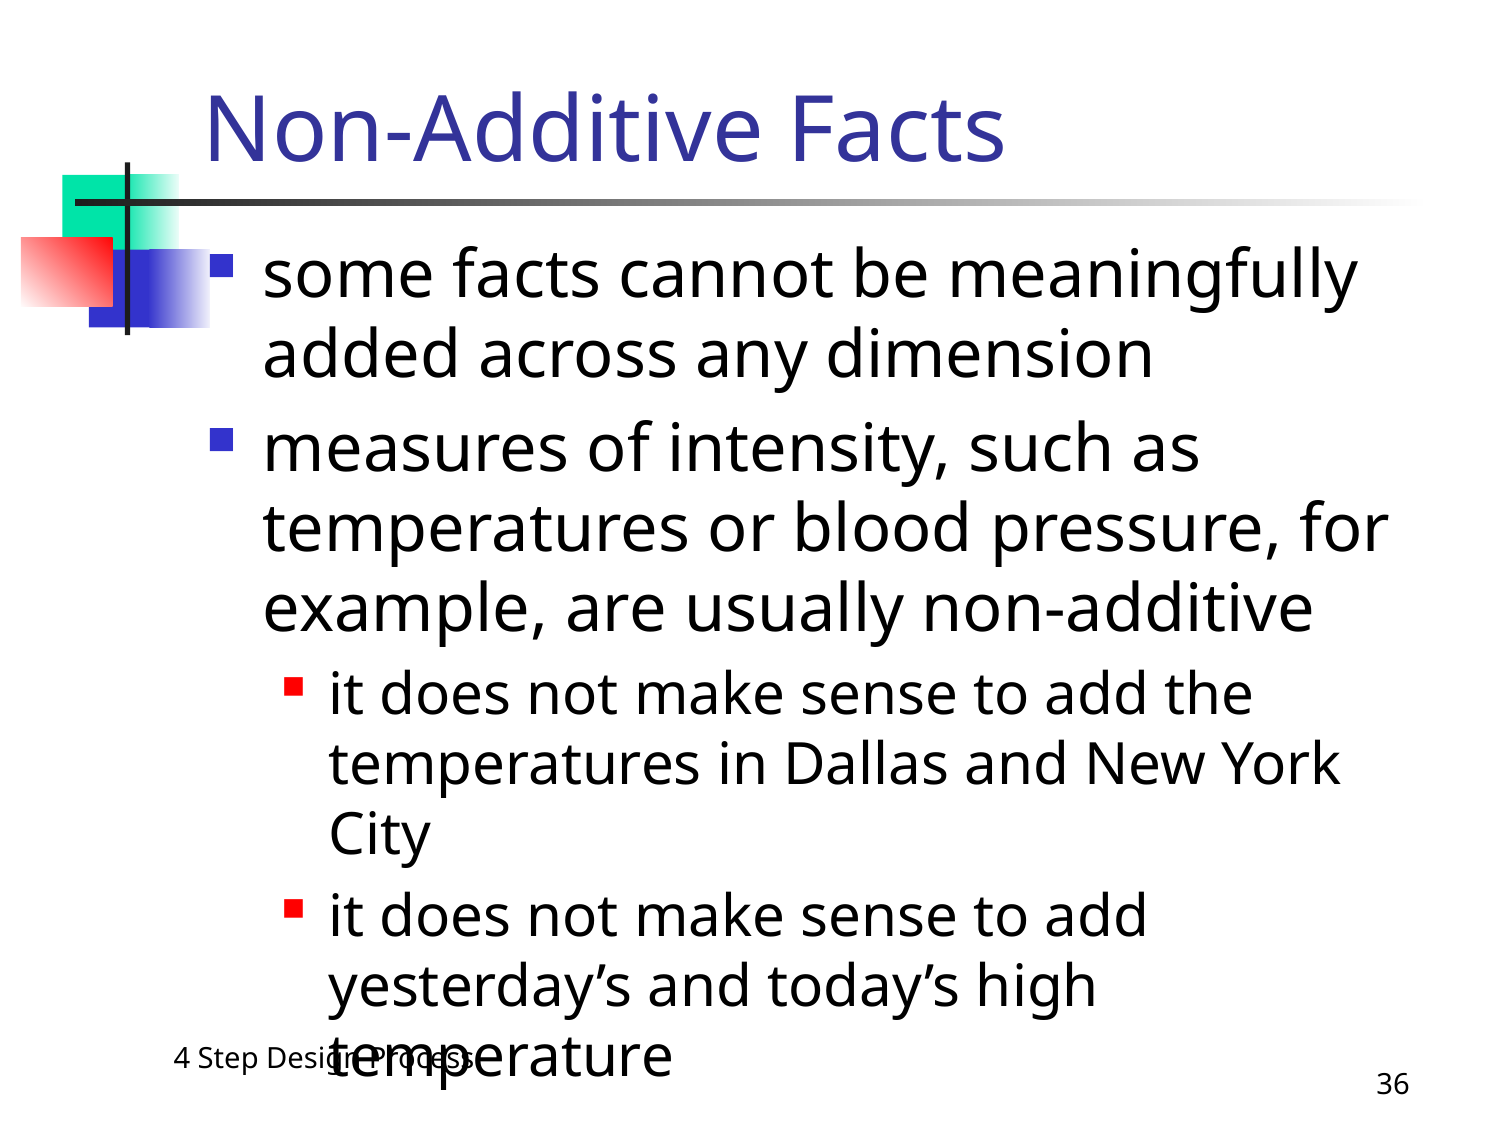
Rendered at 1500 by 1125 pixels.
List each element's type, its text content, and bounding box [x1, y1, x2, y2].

list some facts cannot be meaningfully added across any dimension measures of intensity, such as temperatures or blood pressure, for example, are usually non-additive it does not make sense to add the temperatures in Dallas and New York City it does not make sense to add yesterday’s and today’s high temperature [191, 223, 1467, 980]
slide_number 36 [1112, 1037, 1426, 1113]
title Non-Additive Facts [187, 0, 1467, 188]
footer 4 Step Design Process [158, 1006, 634, 1082]
